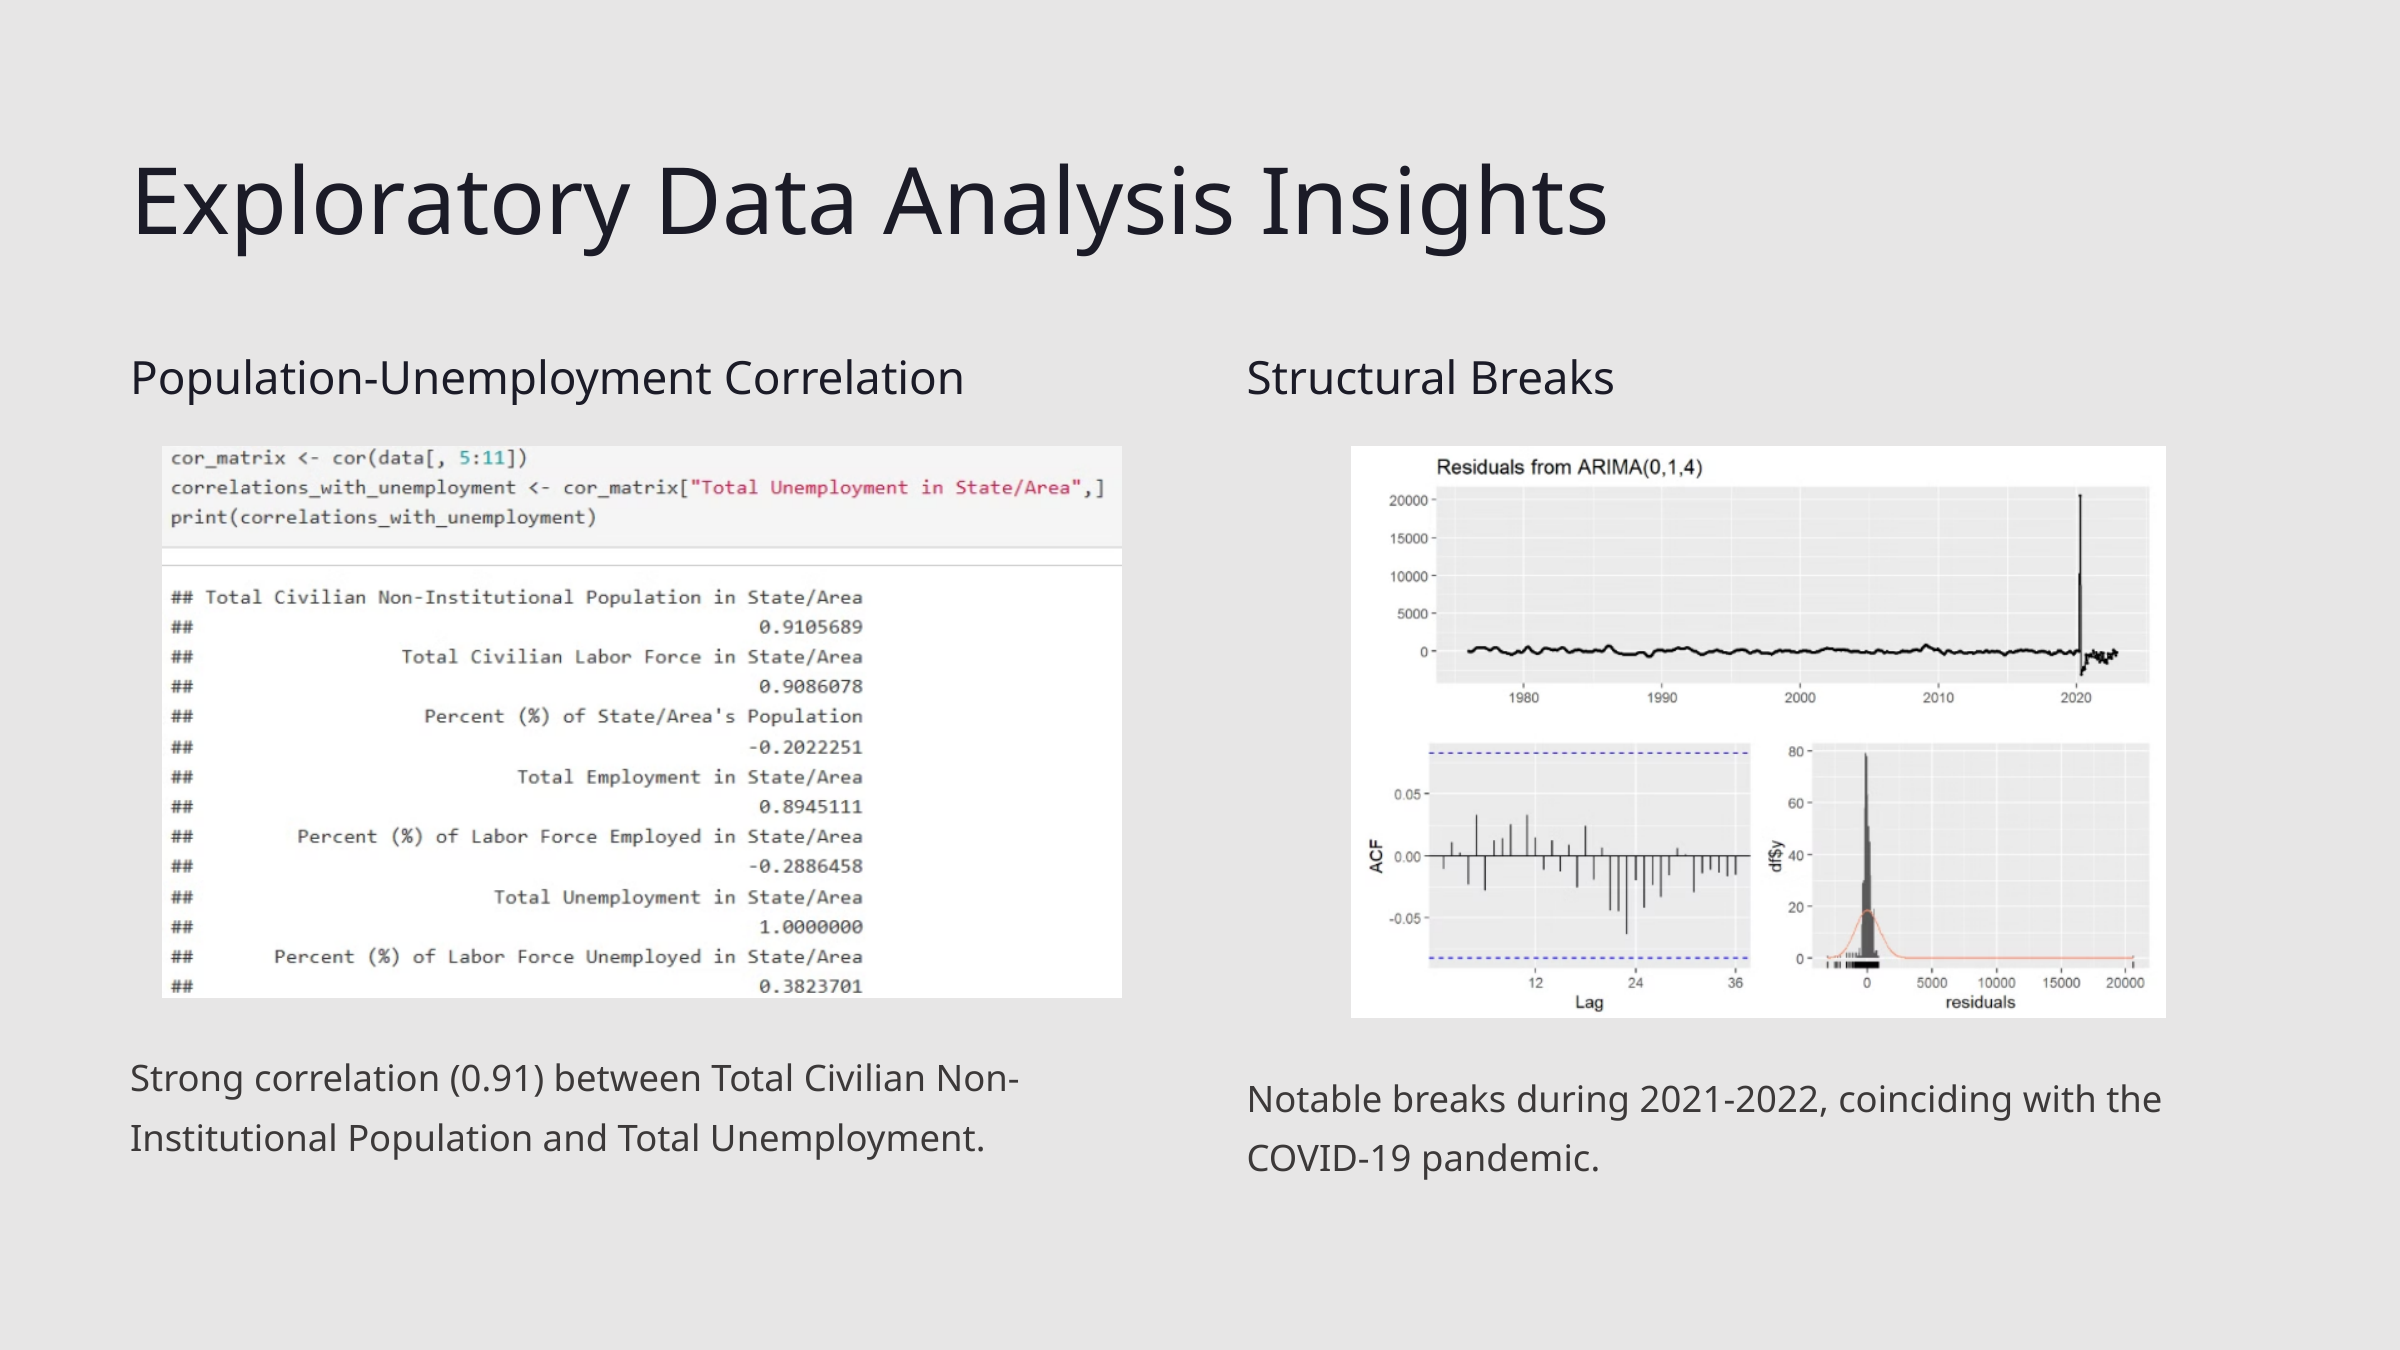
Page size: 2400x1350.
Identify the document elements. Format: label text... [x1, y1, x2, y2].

text_box Exploratory Data Analysis Insights [130, 137, 1568, 254]
text_box Notable breaks during 2021-2022, coinciding with the COVID-19 pandemic. [1246, 1059, 2271, 1179]
text_box Structural Breaks [1246, 346, 1712, 405]
picture [1351, 446, 2166, 1019]
text_box Population-Unemployment Correlation [130, 346, 967, 405]
text_box Strong correlation (0.91) between Total Civilian Non-Institutional Population and Total Unemployment. [130, 1039, 1155, 1159]
picture [162, 446, 1122, 998]
